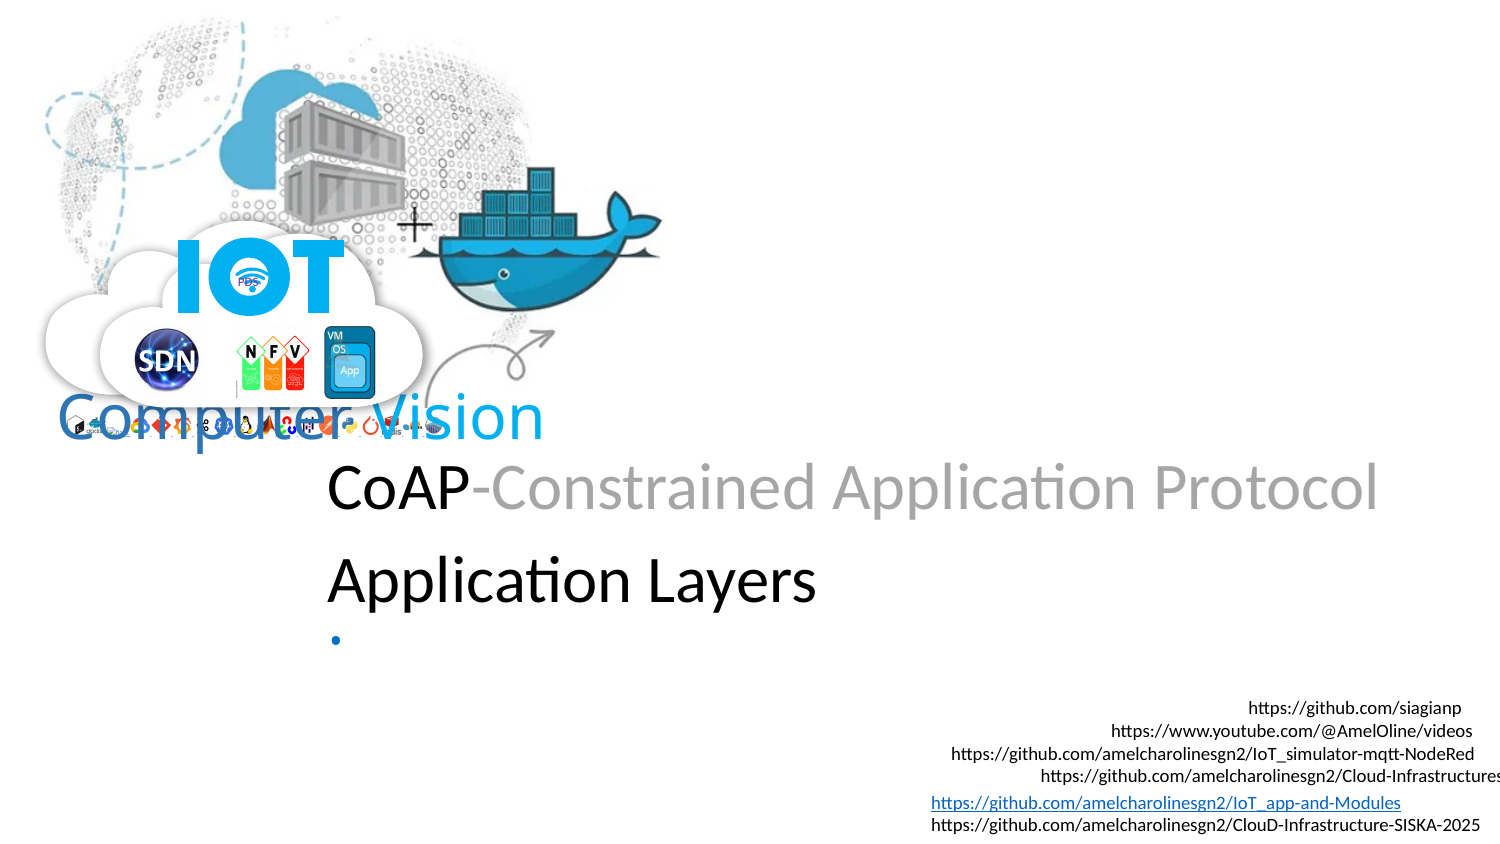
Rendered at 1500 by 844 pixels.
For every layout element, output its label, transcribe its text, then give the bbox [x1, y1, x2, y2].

text_box https://github.com/amelcharolinesgn2/IoT_simulator-mqtt-NodeRed [936, 733, 1500, 772]
picture [321, 324, 377, 403]
text_box https://www.youtube.com/@AmelOline/videos [1096, 711, 1500, 733]
text_box CoAP-Constrained Application Protocol Application Layers [316, 446, 1427, 511]
picture [235, 326, 311, 399]
text_box . [316, 581, 1371, 665]
text_box https://github.com/amelcharolinesgn2/IoT_app-and-Modules https://github.com/amelcharolinesgn2/ClouD-Infrastructure-SISKA-2025 [916, 783, 1495, 843]
text_box https://github.com/siagianp [1233, 688, 1500, 726]
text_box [45, 220, 637, 459]
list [14, 0, 668, 417]
text_box https://github.com/amelcharolinesgn2/Cloud-Infrastructures [1025, 756, 1500, 794]
picture [129, 324, 204, 396]
